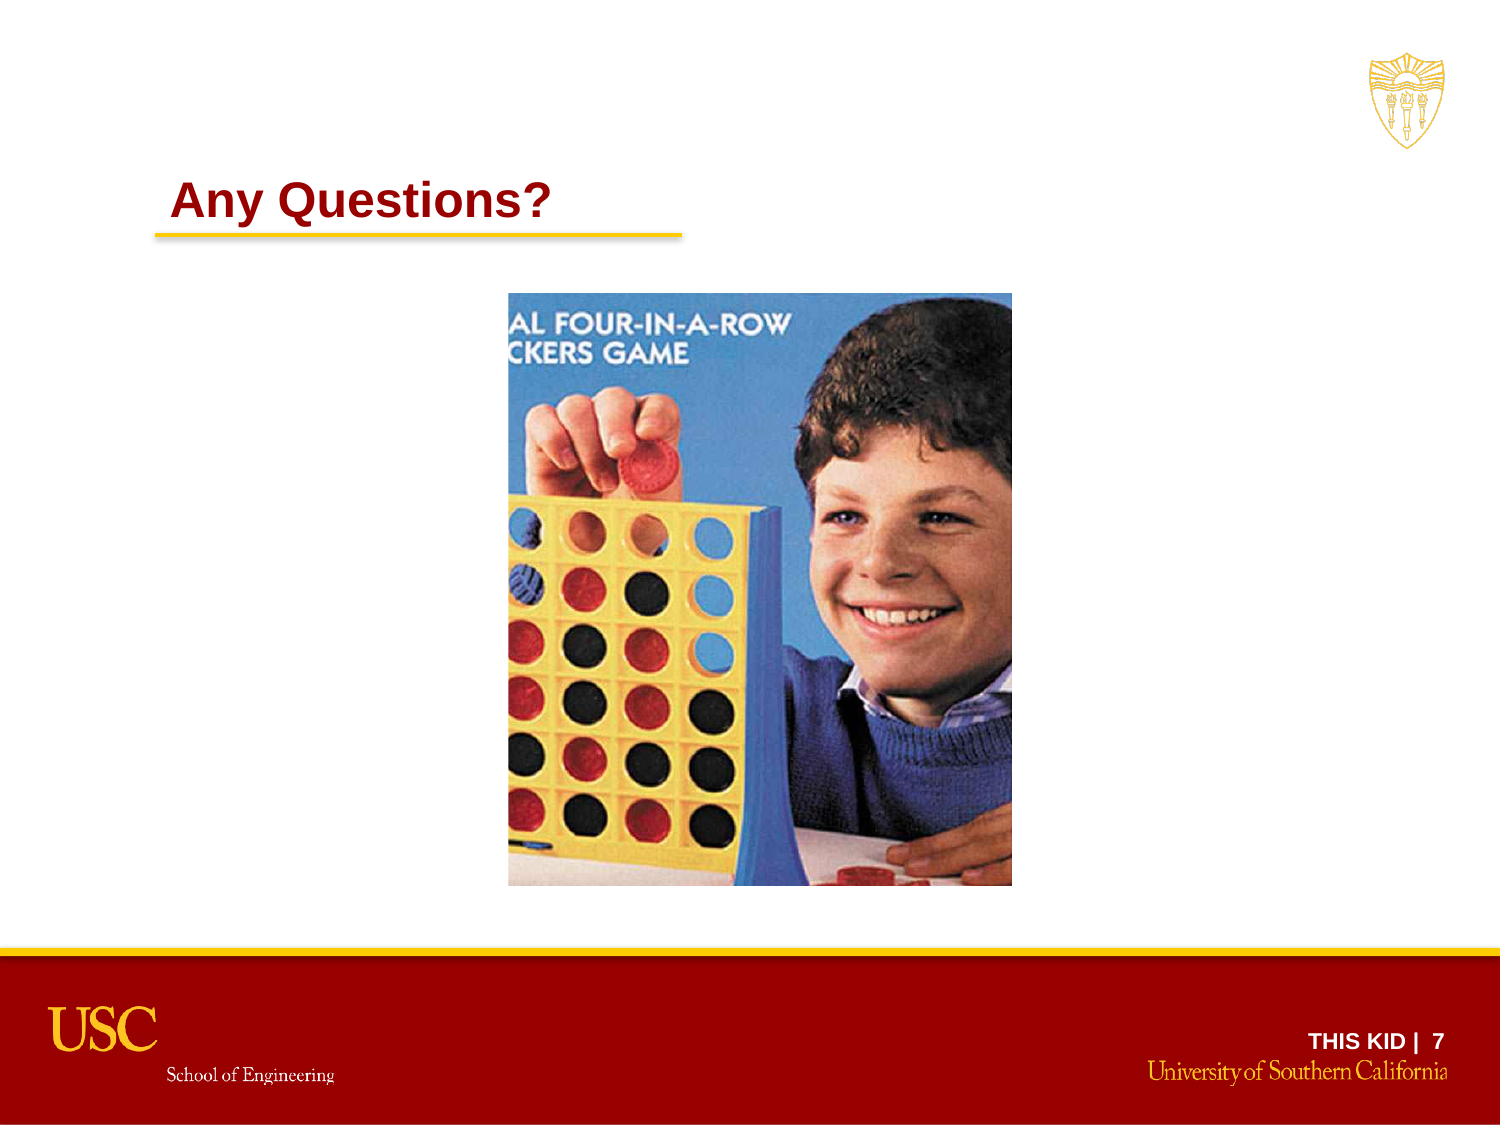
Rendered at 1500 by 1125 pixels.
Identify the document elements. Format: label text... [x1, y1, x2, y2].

text_box This Kid | 7 [1193, 1019, 1460, 1072]
text_box Any Questions? [154, 160, 1369, 236]
picture [508, 293, 1012, 886]
